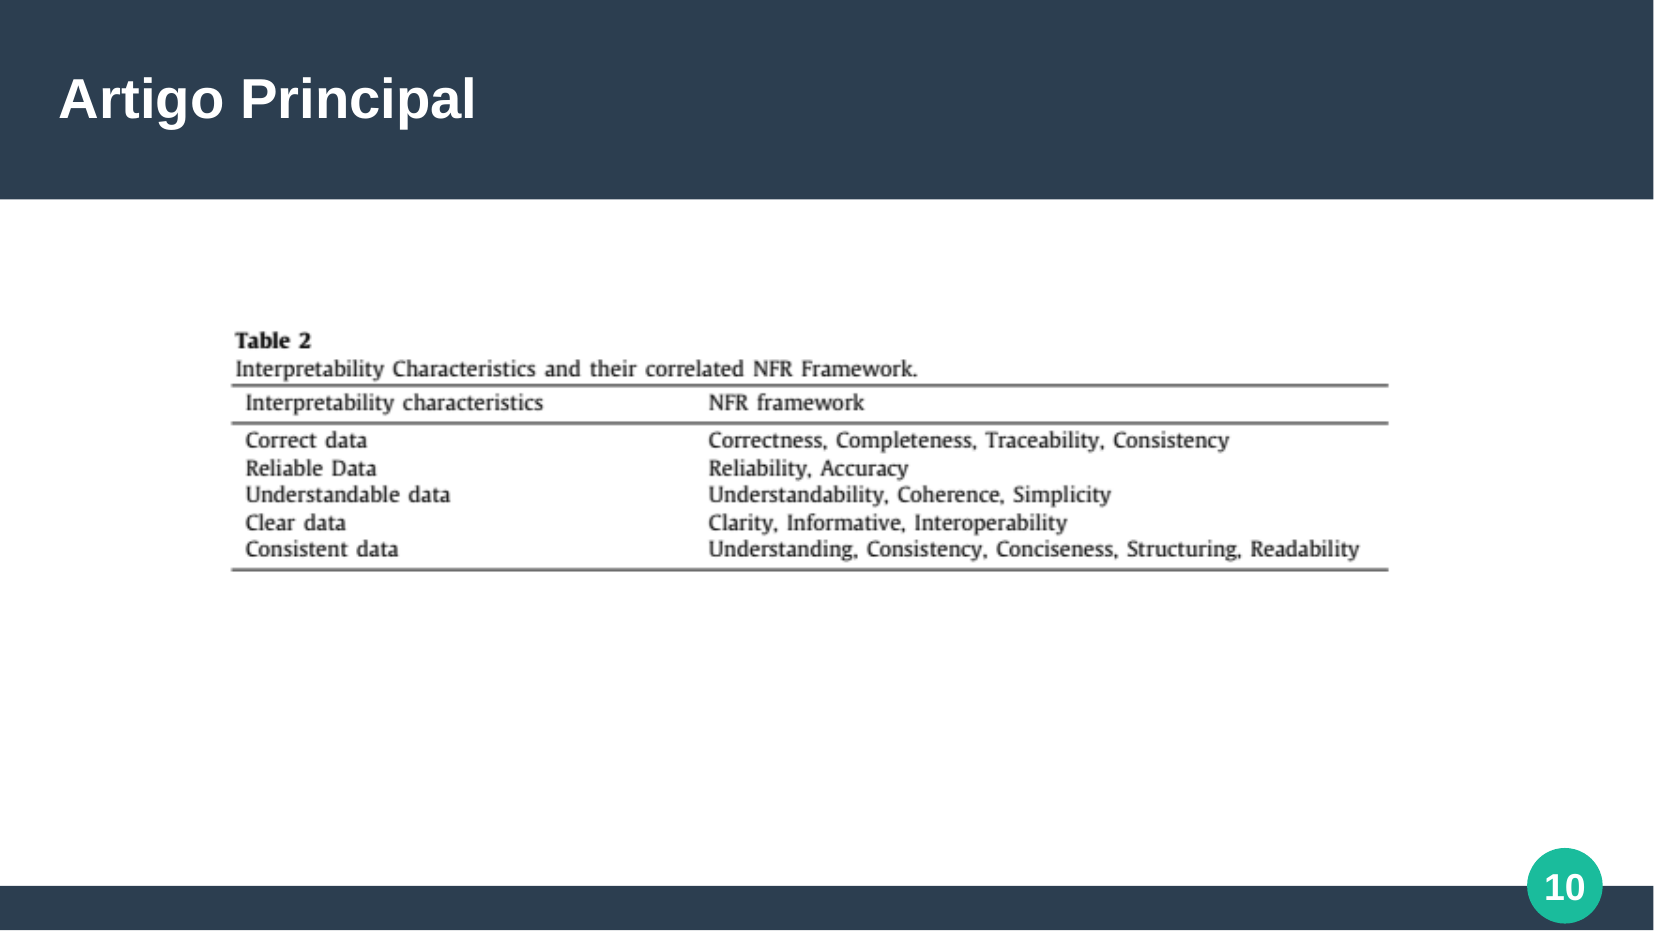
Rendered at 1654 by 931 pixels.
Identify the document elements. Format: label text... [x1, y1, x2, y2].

text_box [58, 243, 1595, 864]
picture [217, 327, 1436, 603]
text_box Artigo Principal [58, 36, 1595, 156]
